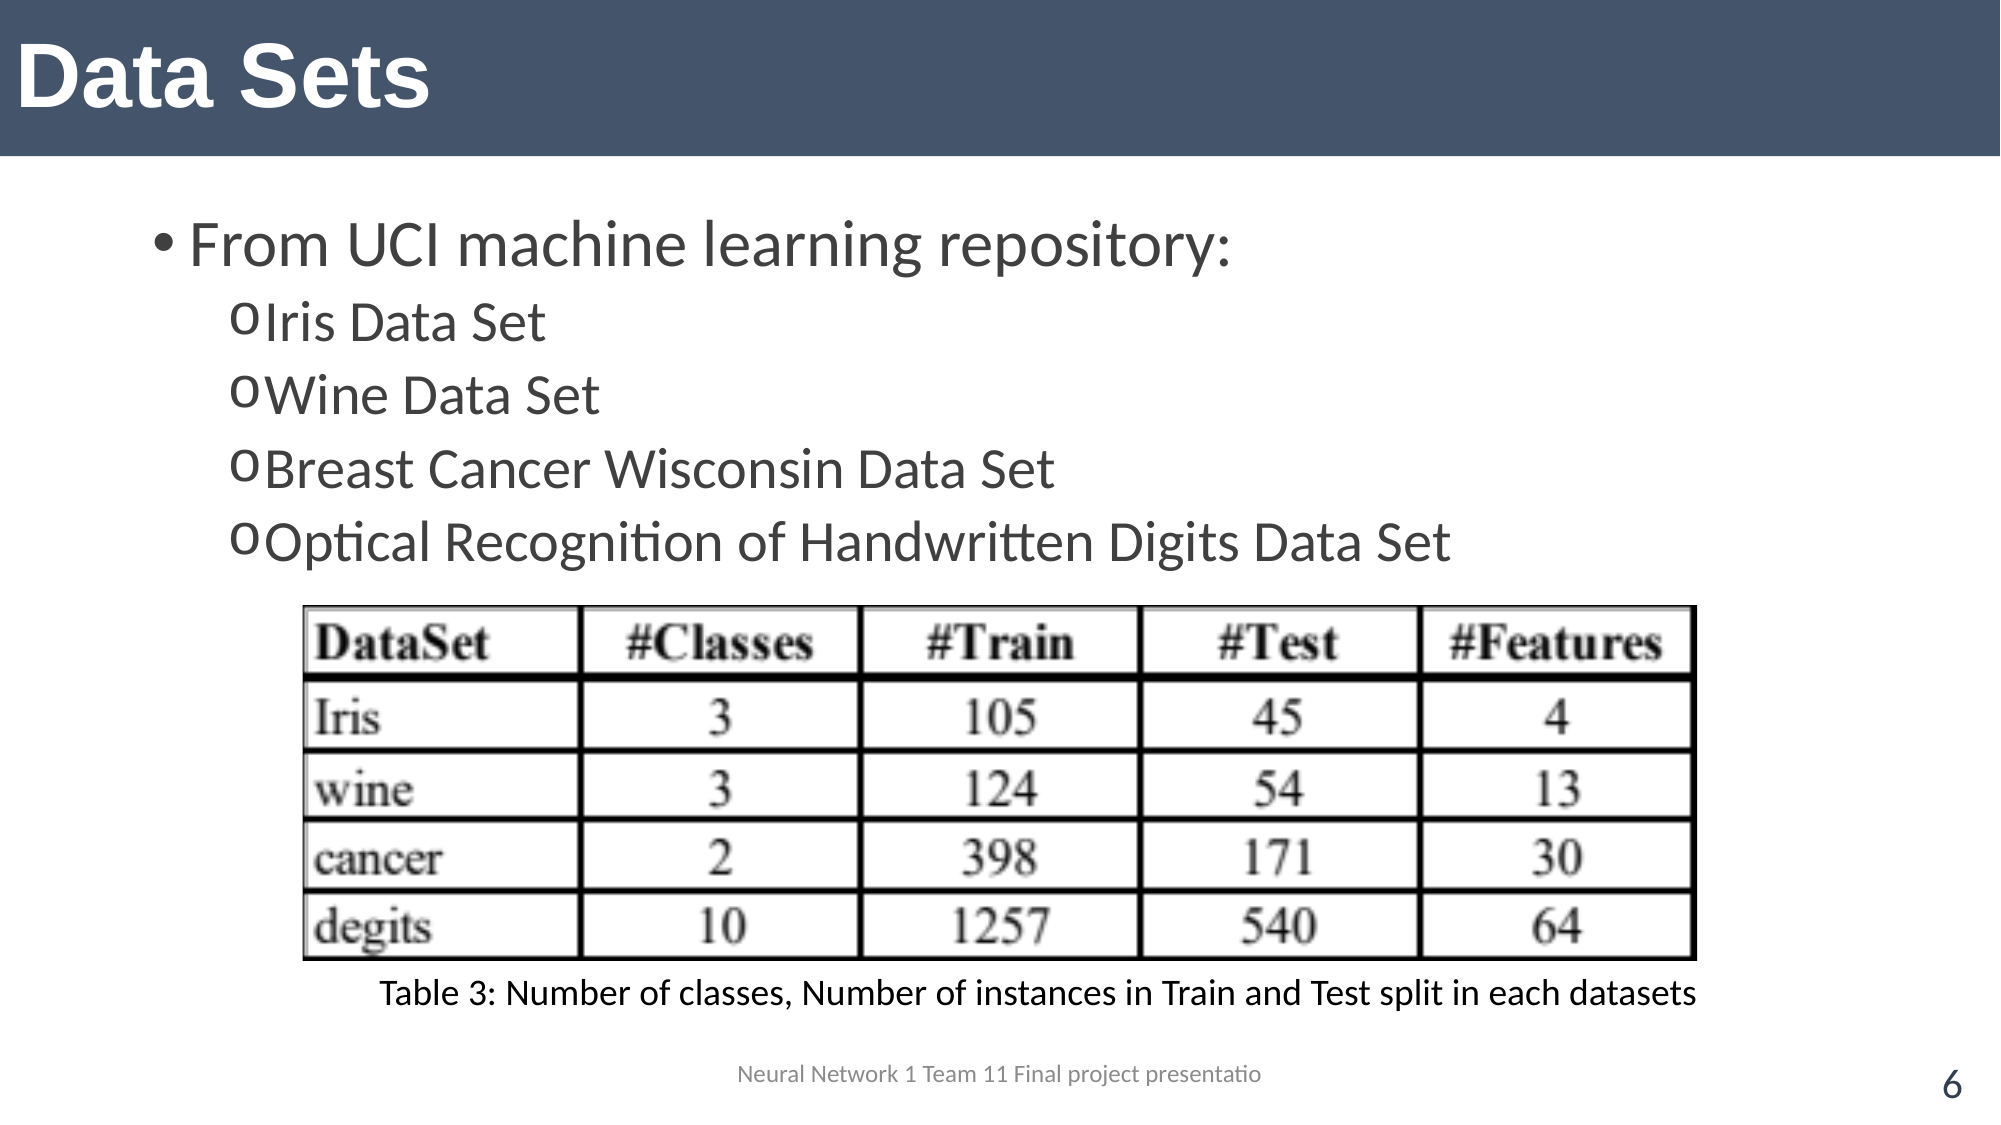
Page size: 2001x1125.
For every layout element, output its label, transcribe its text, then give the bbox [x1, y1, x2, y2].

picture [302, 605, 1698, 961]
footer Neural Network 1 Team 11 Final project presentatio [662, 1042, 1338, 1103]
slide_number 5 [1528, 1051, 1978, 1112]
text_box Table 3: Number of classes, Number of instances in Train and Test split in each datasets [364, 960, 1722, 1021]
list From UCI machine learning repository: Iris Data Set Wine Data Set Breast Cancer Wisconsin Data Set Optical Recognition of Handwritten Digits Data Set [137, 201, 1863, 916]
title Data Sets [0, 0, 2000, 157]
